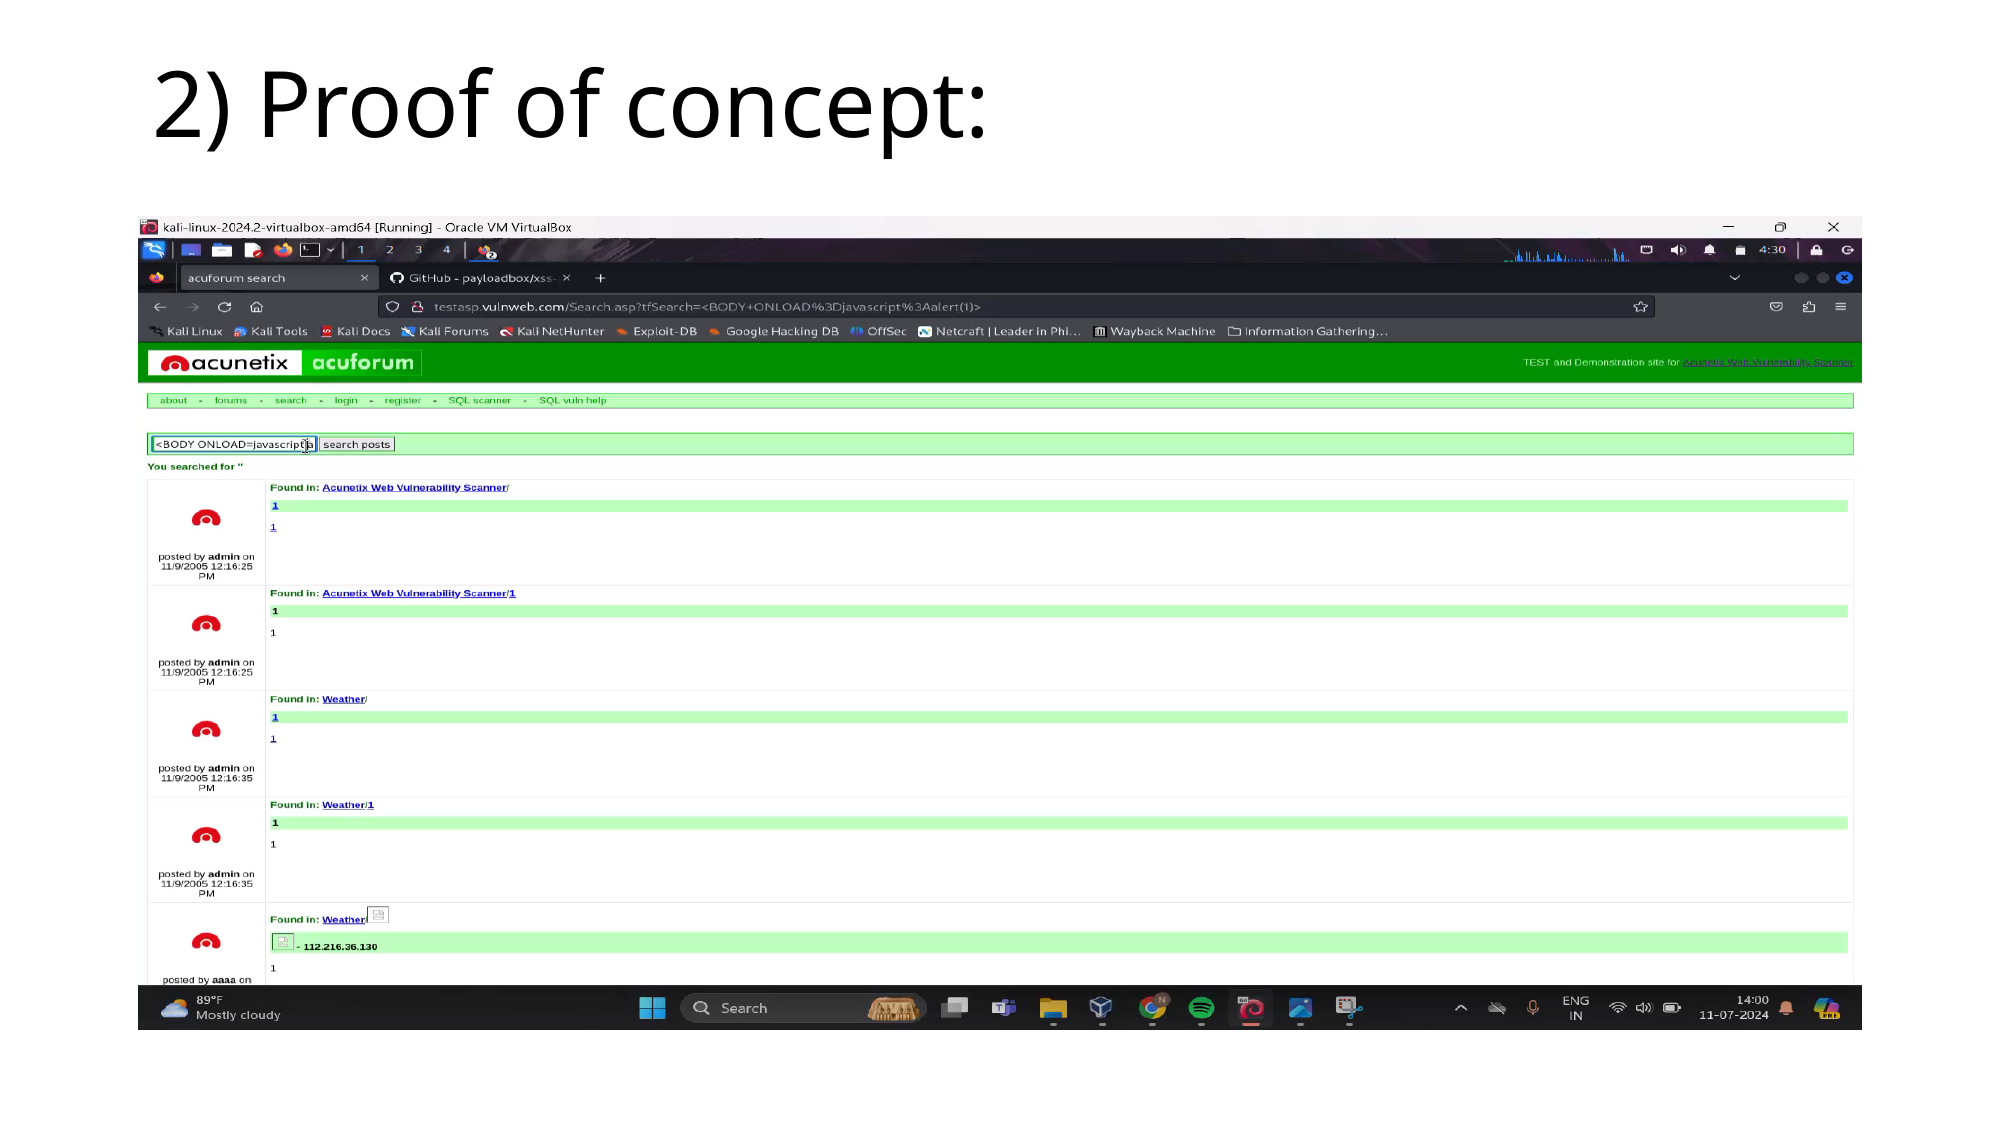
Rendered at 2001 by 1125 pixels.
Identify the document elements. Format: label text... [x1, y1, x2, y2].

title 2) Proof of concept: [137, 0, 1863, 215]
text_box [136, 215, 1863, 1031]
